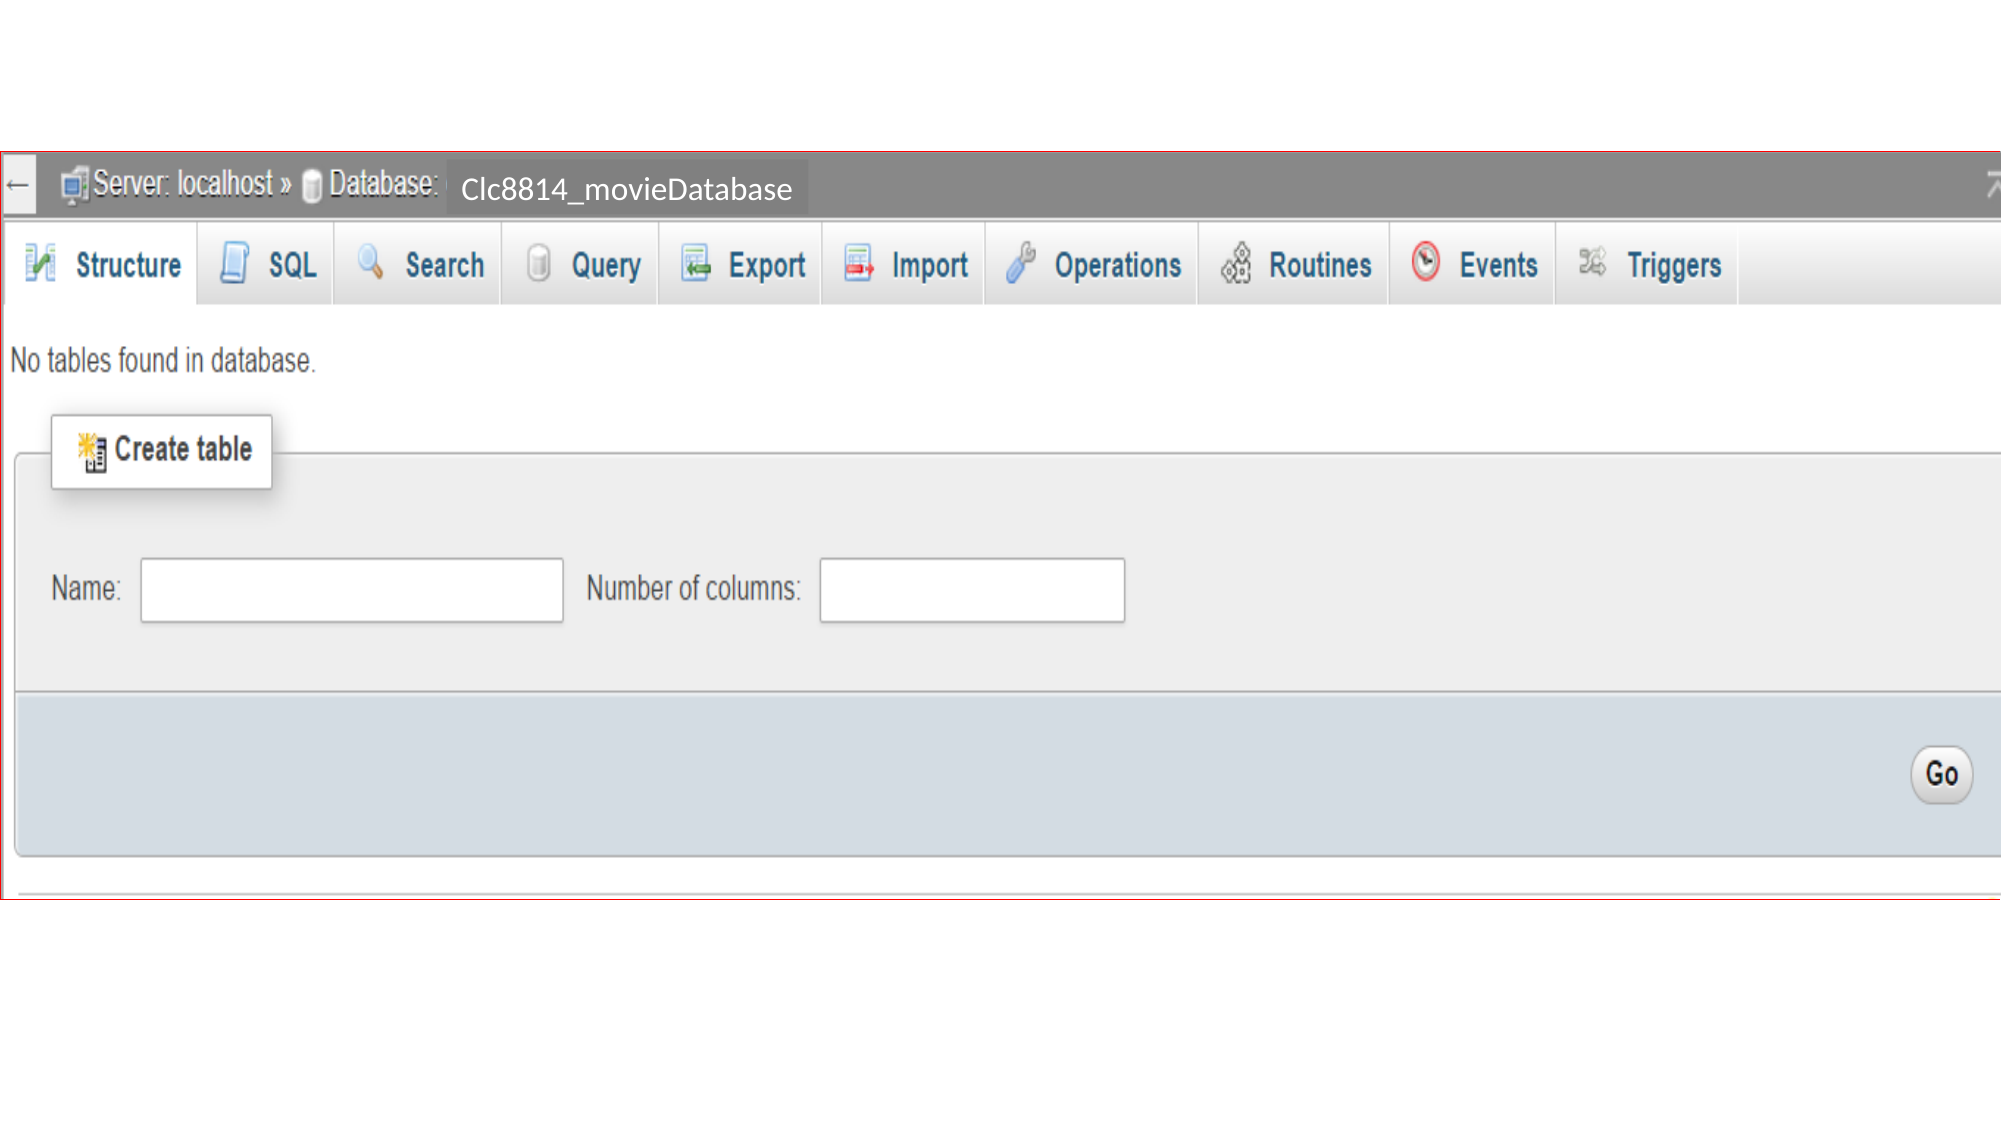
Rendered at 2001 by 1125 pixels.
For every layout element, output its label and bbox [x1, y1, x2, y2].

picture [0, 151, 2000, 900]
